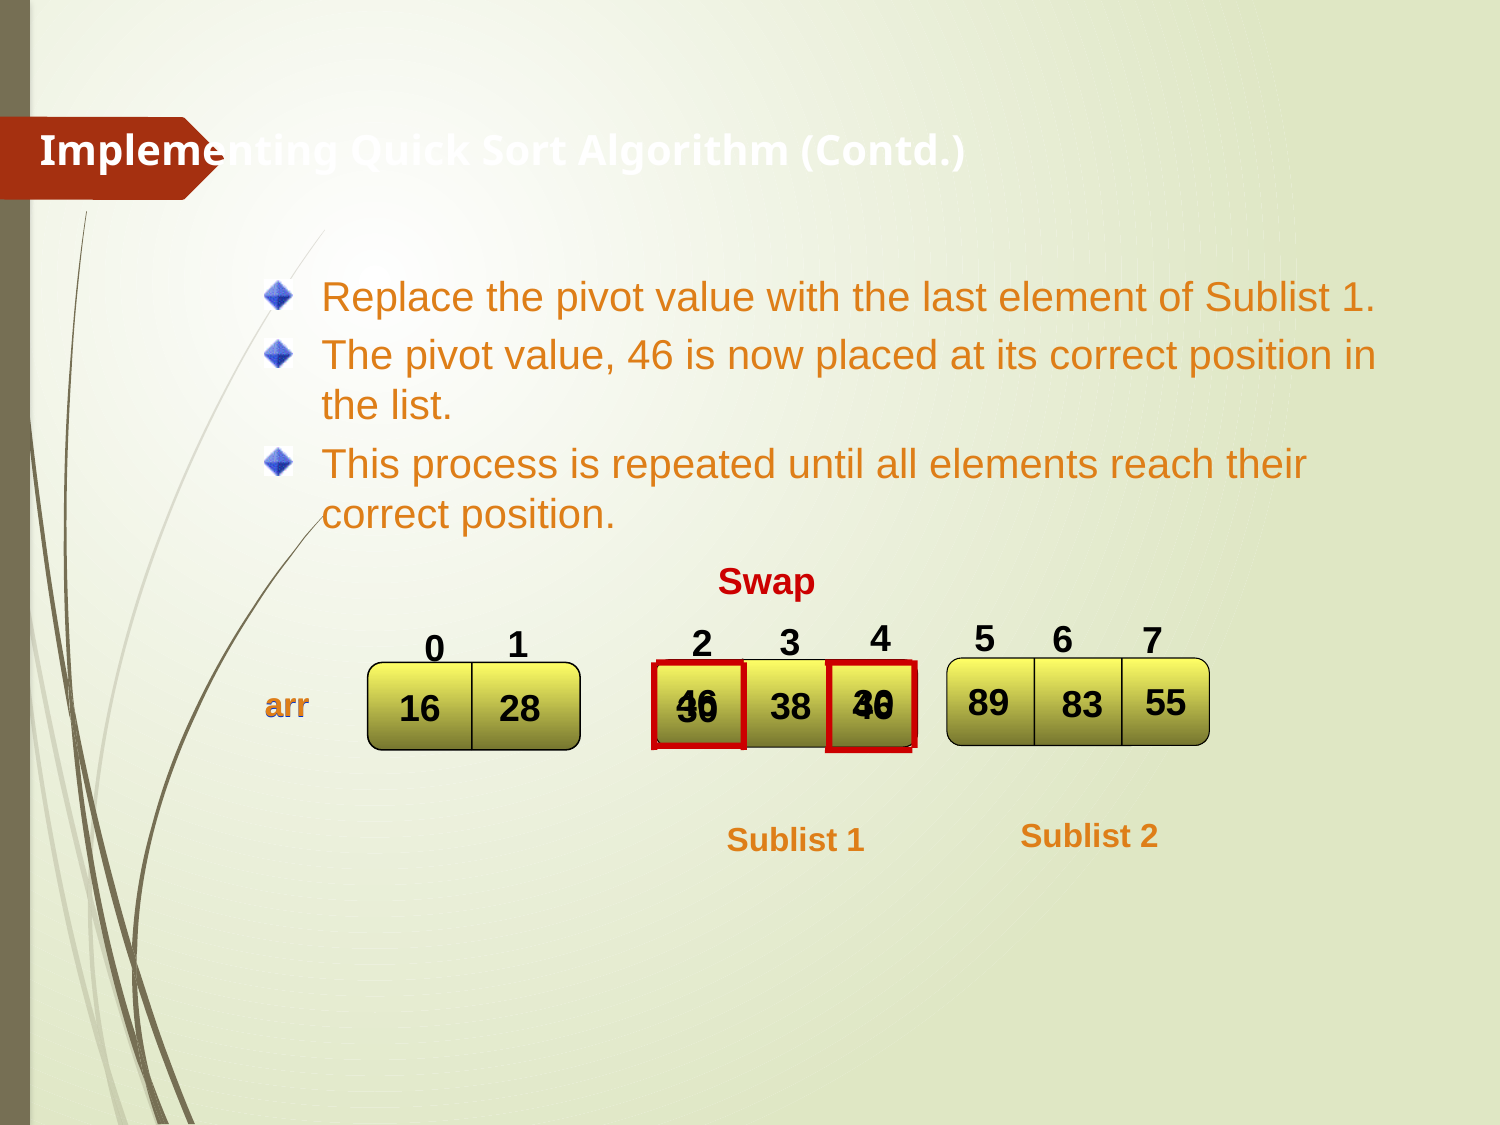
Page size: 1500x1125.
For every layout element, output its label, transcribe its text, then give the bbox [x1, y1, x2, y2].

text_box 5 [959, 606, 1011, 658]
text_box [831, 663, 914, 748]
text_box arr [250, 676, 325, 731]
picture [264, 446, 293, 476]
text_box Sublist 2 [1005, 807, 1174, 862]
text_box 3 [764, 610, 816, 659]
text_box 7 [1127, 608, 1178, 657]
text_box 6 [1037, 607, 1089, 657]
text_box [743, 659, 911, 748]
text_box 38 [755, 674, 829, 735]
text_box [946, 657, 1210, 746]
text_box 2 [677, 611, 728, 659]
text_box Implementing Quick Sort Algorithm (Contd.) [25, 116, 1151, 182]
picture [264, 338, 293, 368]
text_box 28 [484, 677, 560, 737]
text_box 1 [492, 612, 544, 673]
text_box 0 [409, 616, 461, 677]
text_box [655, 663, 742, 745]
picture [264, 279, 293, 310]
text_box [472, 662, 581, 750]
text_box 46 [661, 672, 737, 732]
text_box Sublist 1 [711, 811, 881, 866]
text_box 16 [384, 677, 460, 737]
text_box 46 [837, 674, 913, 735]
text_box 30 [662, 677, 750, 738]
text_box Replace the pivot value with the last element of Sublist 1. The pivot value, 46 is now placed at its correct position in the list. This process is repeated until all elements reach their correct position. [250, 262, 1451, 538]
text_box 89 [953, 670, 1029, 731]
text_box 83 [1046, 672, 1121, 733]
text_box 55 [1130, 670, 1206, 731]
text_box 4 [855, 606, 906, 659]
text_box Swap [703, 549, 833, 610]
text_box [367, 662, 471, 750]
